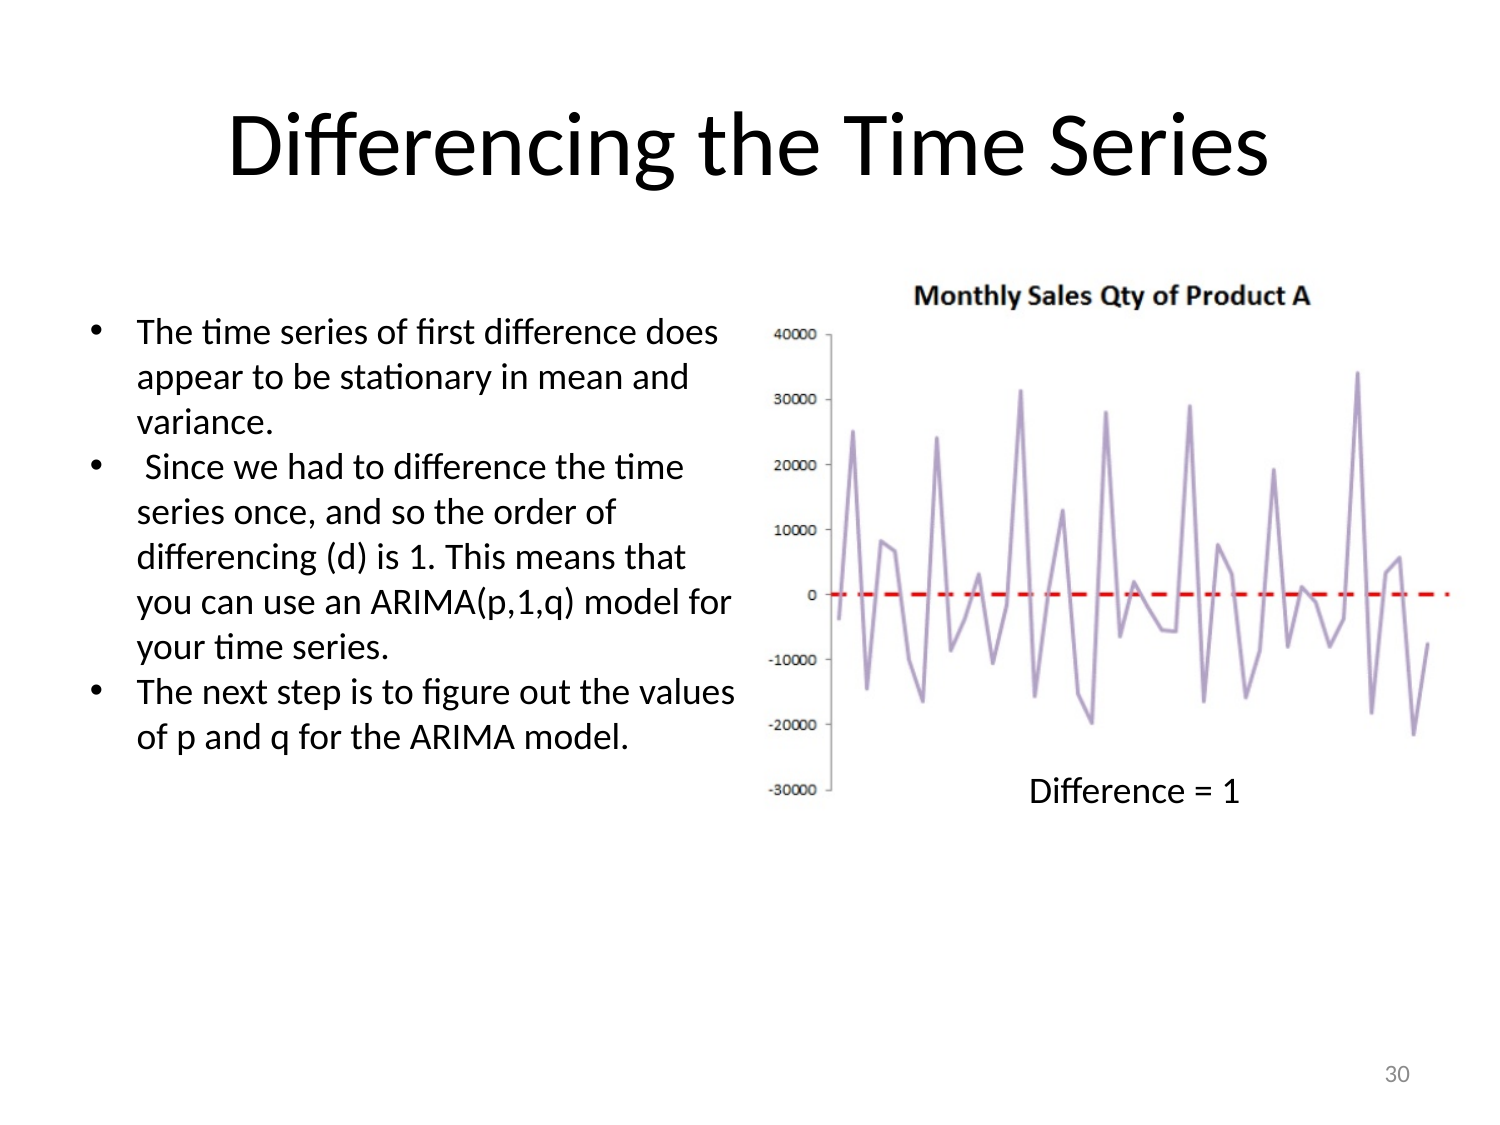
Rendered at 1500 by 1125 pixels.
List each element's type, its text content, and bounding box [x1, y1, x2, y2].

picture [724, 262, 1476, 818]
text_box The time series of first difference does appear to be stationary in mean and variance. Since we had to difference the time series once, and so the order of differencing (d) is 1. This means that you can use an ARIMA(p,1,q) model for your time series. The next step is to figure out the values of p and q for the ARIMA model. [74, 299, 719, 765]
slide_number 30 [1074, 1042, 1425, 1103]
title Differencing the Time Series [75, 45, 1425, 233]
